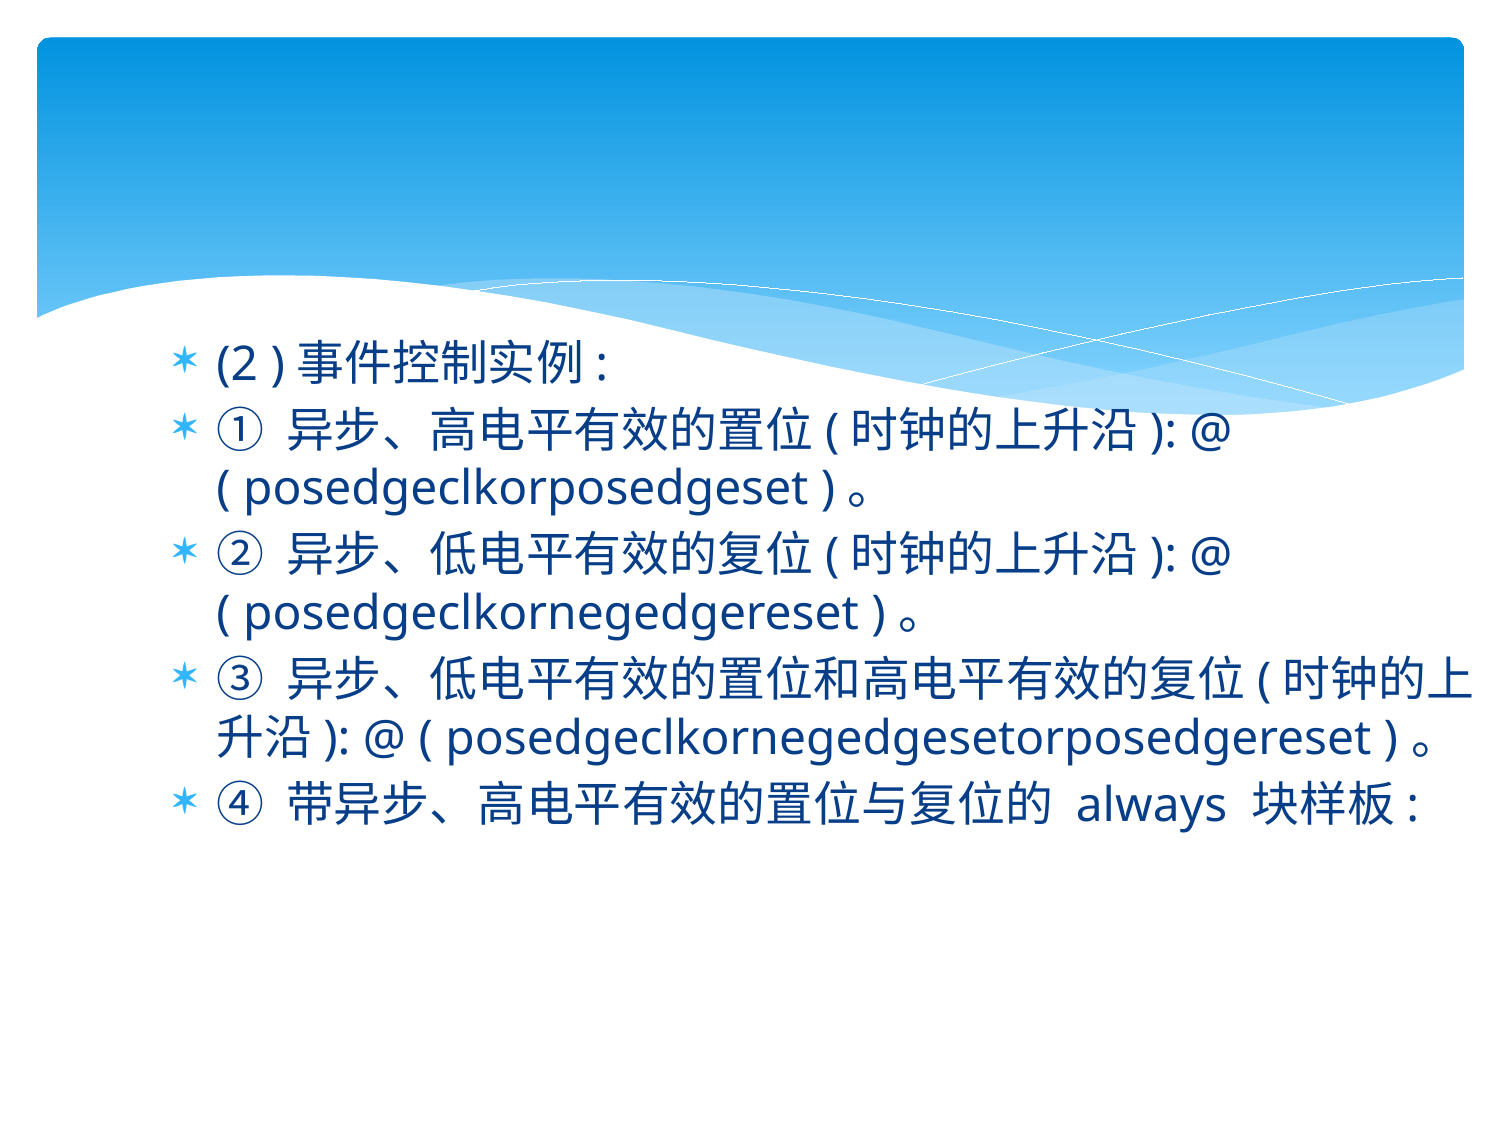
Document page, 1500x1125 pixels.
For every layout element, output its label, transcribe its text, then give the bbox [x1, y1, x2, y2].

title [75, 55, 1425, 261]
list (2 )事件控制实例: ① 异步、高电平有效的置位(时钟的上升沿): @ ( posedgeclkorposedgeset )。 ② 异步、低电平有效的复位(时钟的上升沿): @ ( posedgeclkornegedgereset )。 ③ 异步、低电平有效的置位和高电平有效的复位(时钟的上升沿): @ ( posedgeclkornegedgesetorposedgereset )。 ④ 带异步、高电平有效的置位与复位的 always 块样板: [158, 324, 1497, 891]
